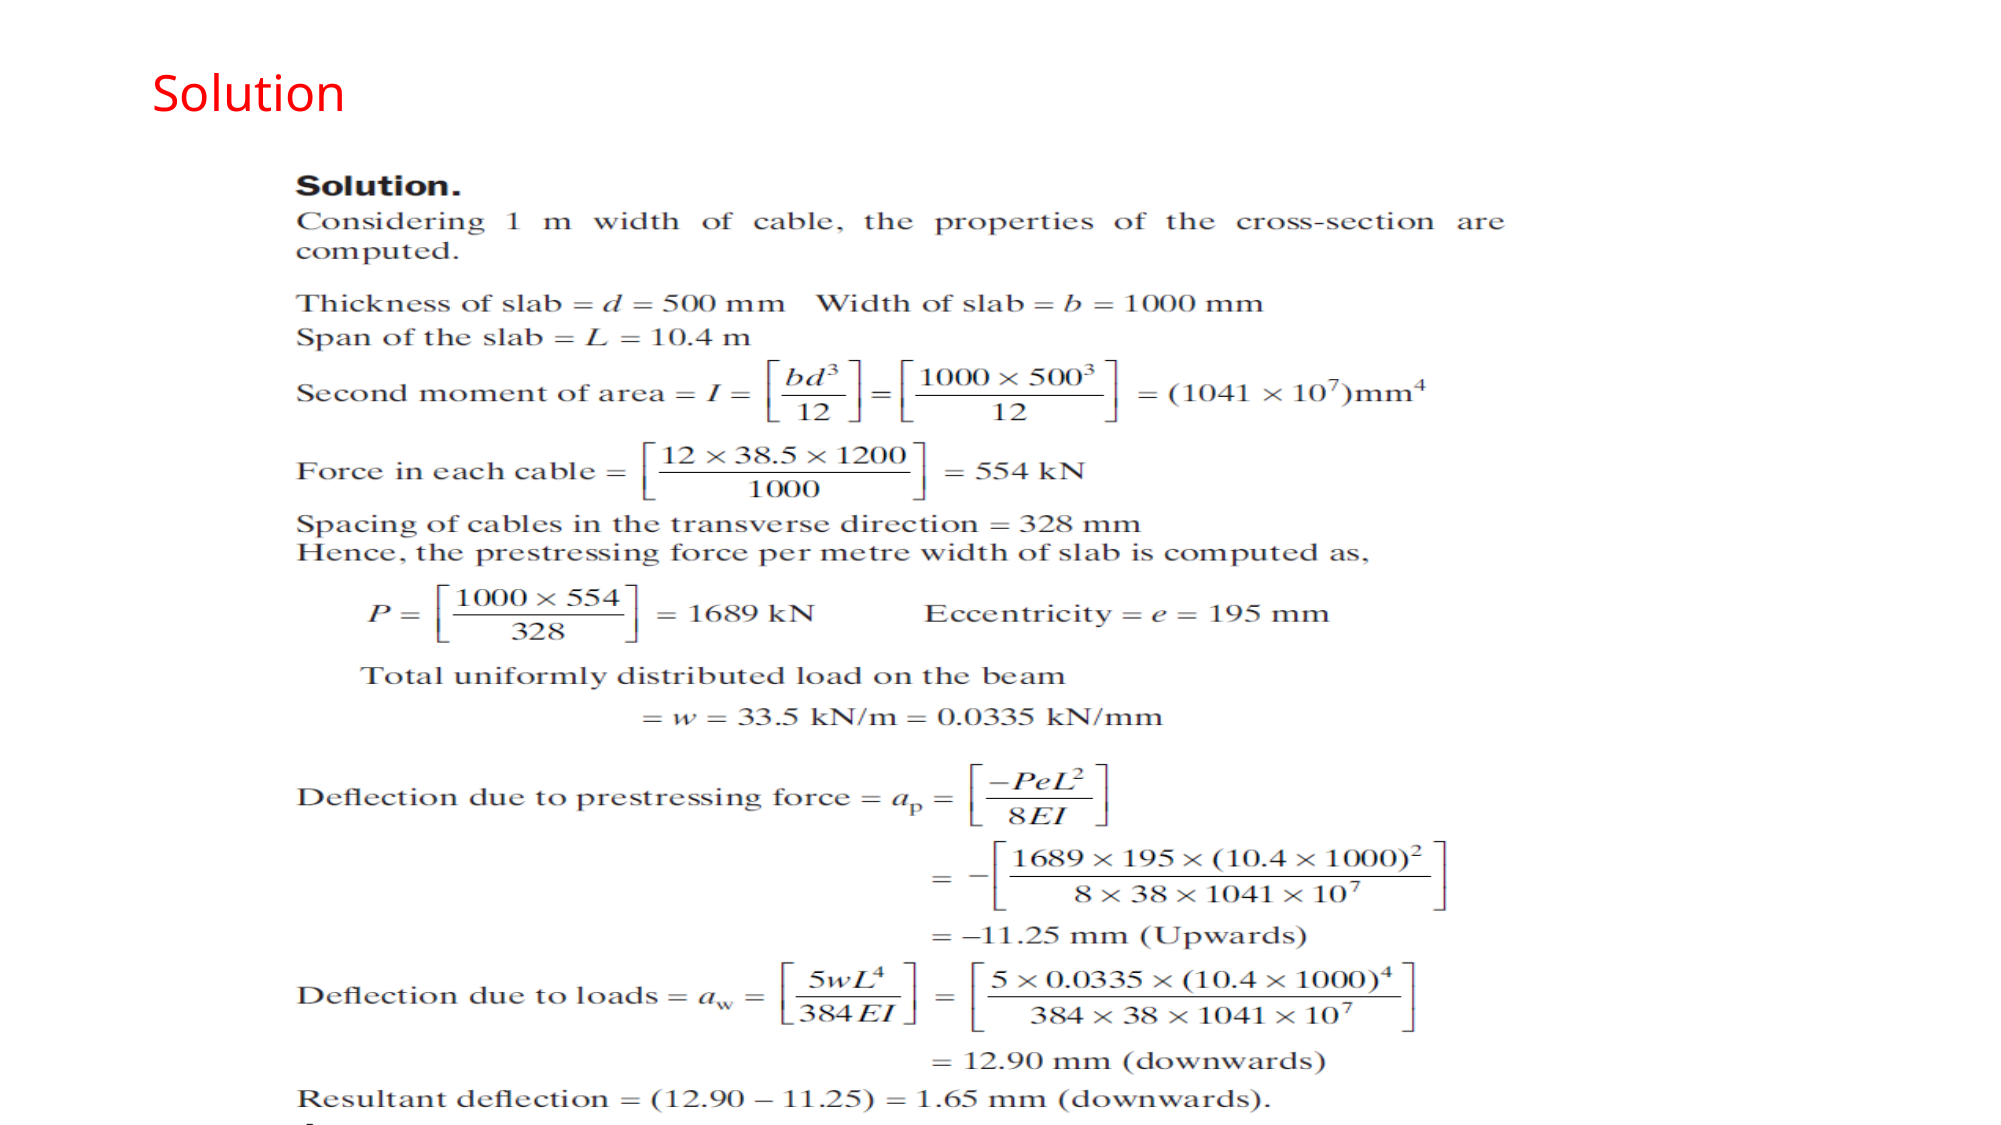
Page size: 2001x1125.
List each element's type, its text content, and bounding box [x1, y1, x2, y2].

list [255, 165, 1509, 1125]
title Solution [137, 59, 1863, 130]
